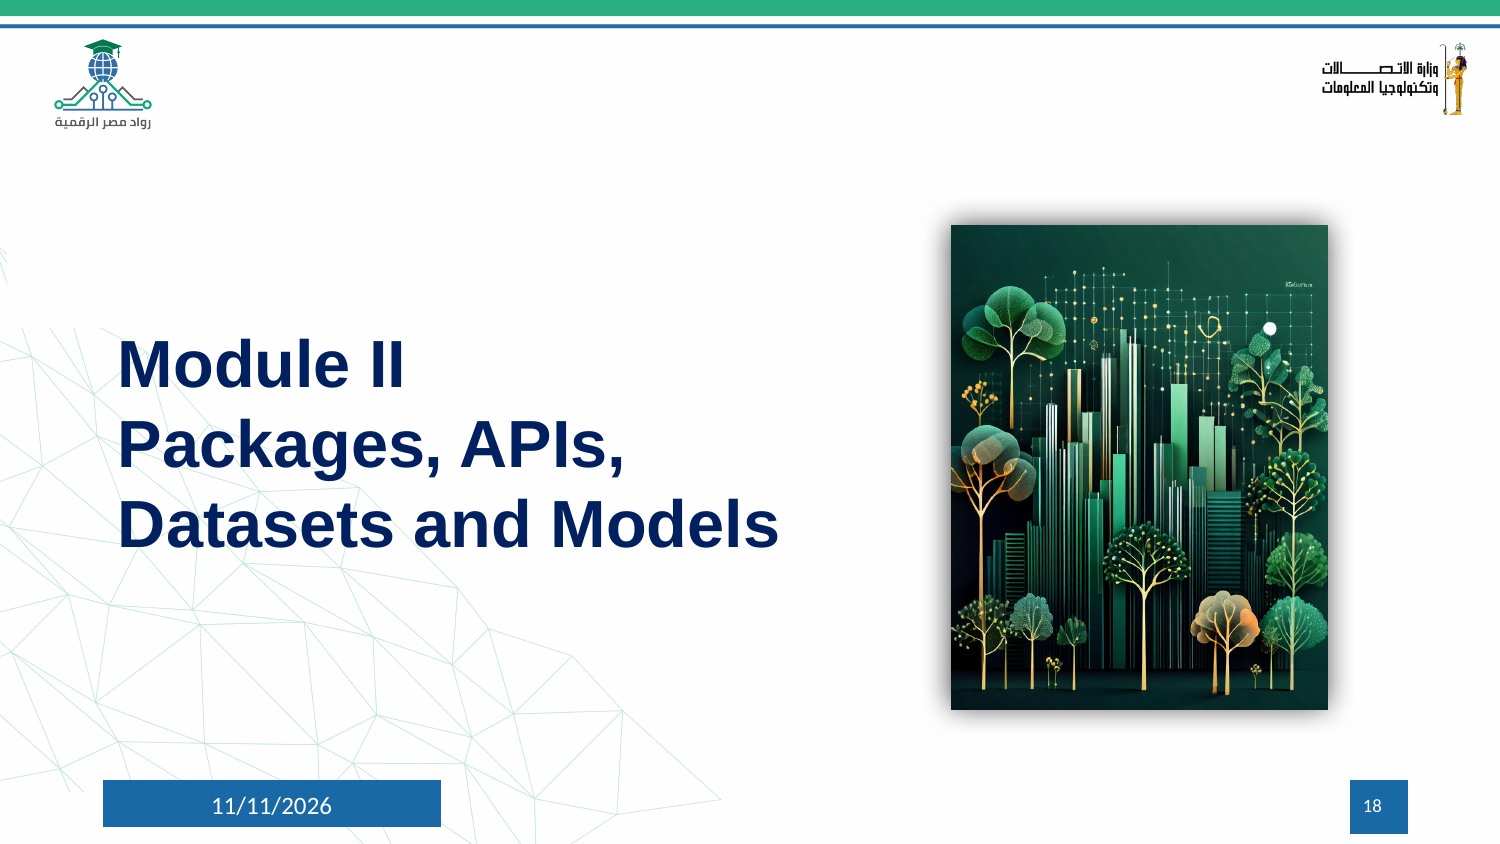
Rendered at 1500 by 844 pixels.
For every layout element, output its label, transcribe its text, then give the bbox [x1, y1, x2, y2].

picture [0, 0, 1500, 844]
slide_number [103, 782, 441, 827]
text_box Module II Packages, APIs, Datasets and Models [103, 313, 914, 569]
slide_number 18 [1059, 782, 1397, 827]
